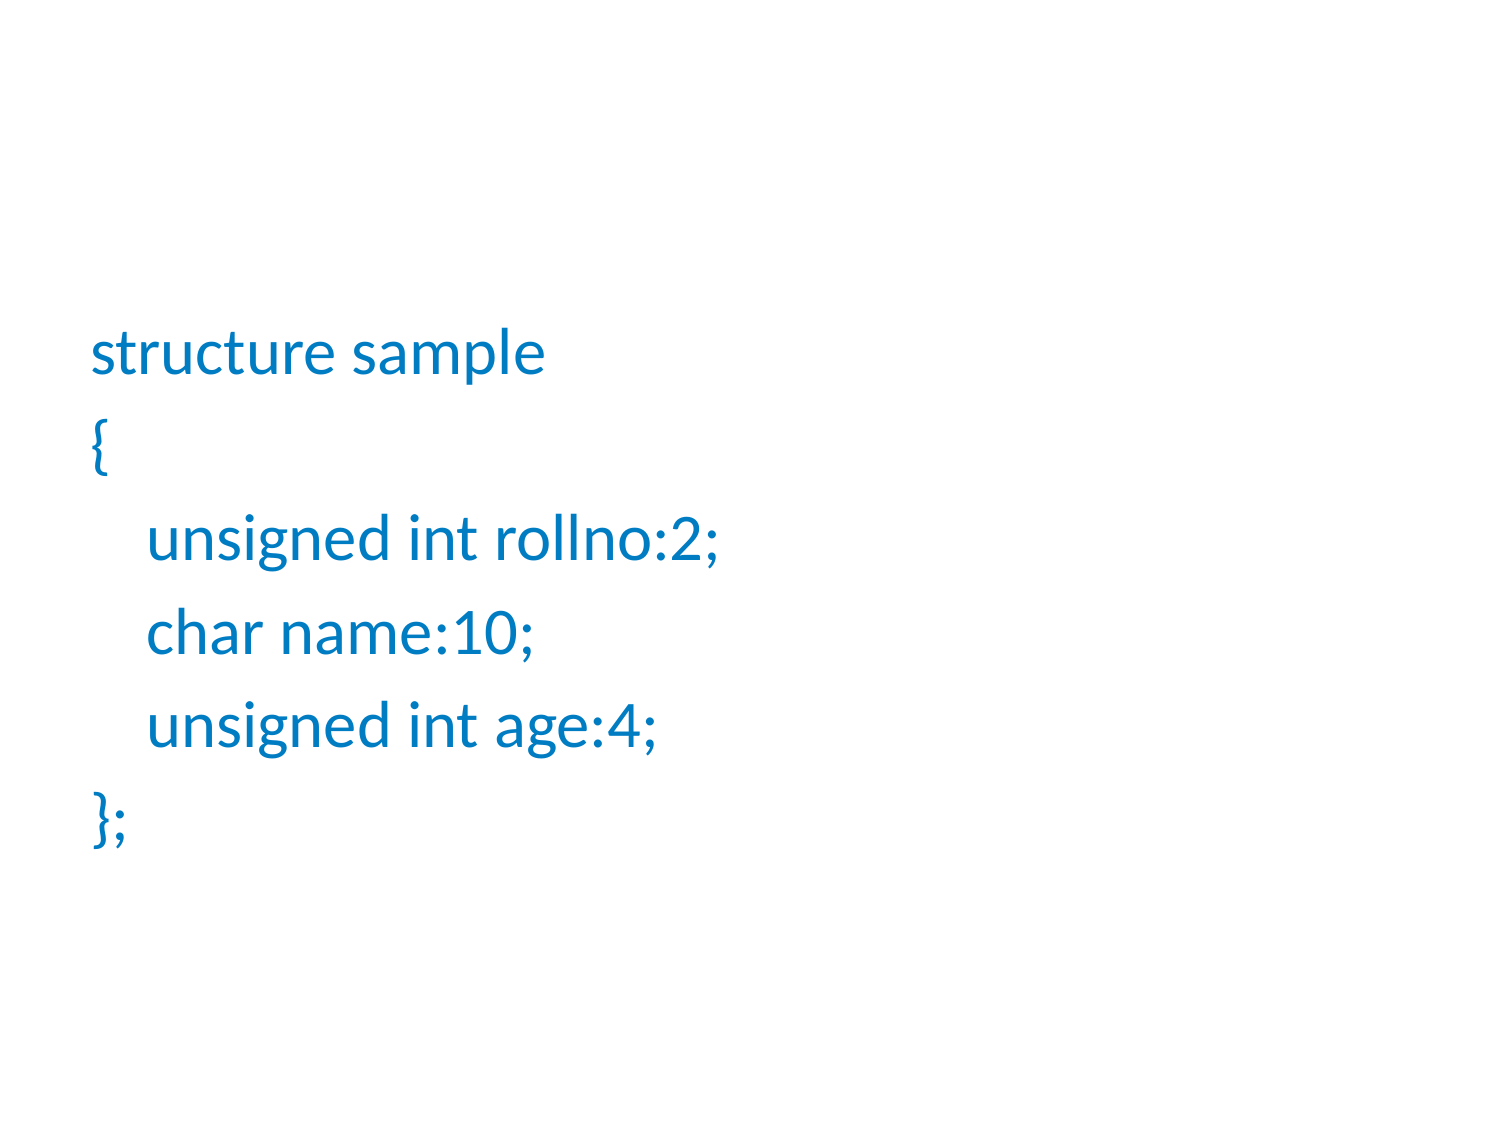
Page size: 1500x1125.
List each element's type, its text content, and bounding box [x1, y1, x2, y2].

list structure sample { unsigned int rollno:2; char name:10; unsigned int age:4; }; [75, 299, 1425, 1005]
